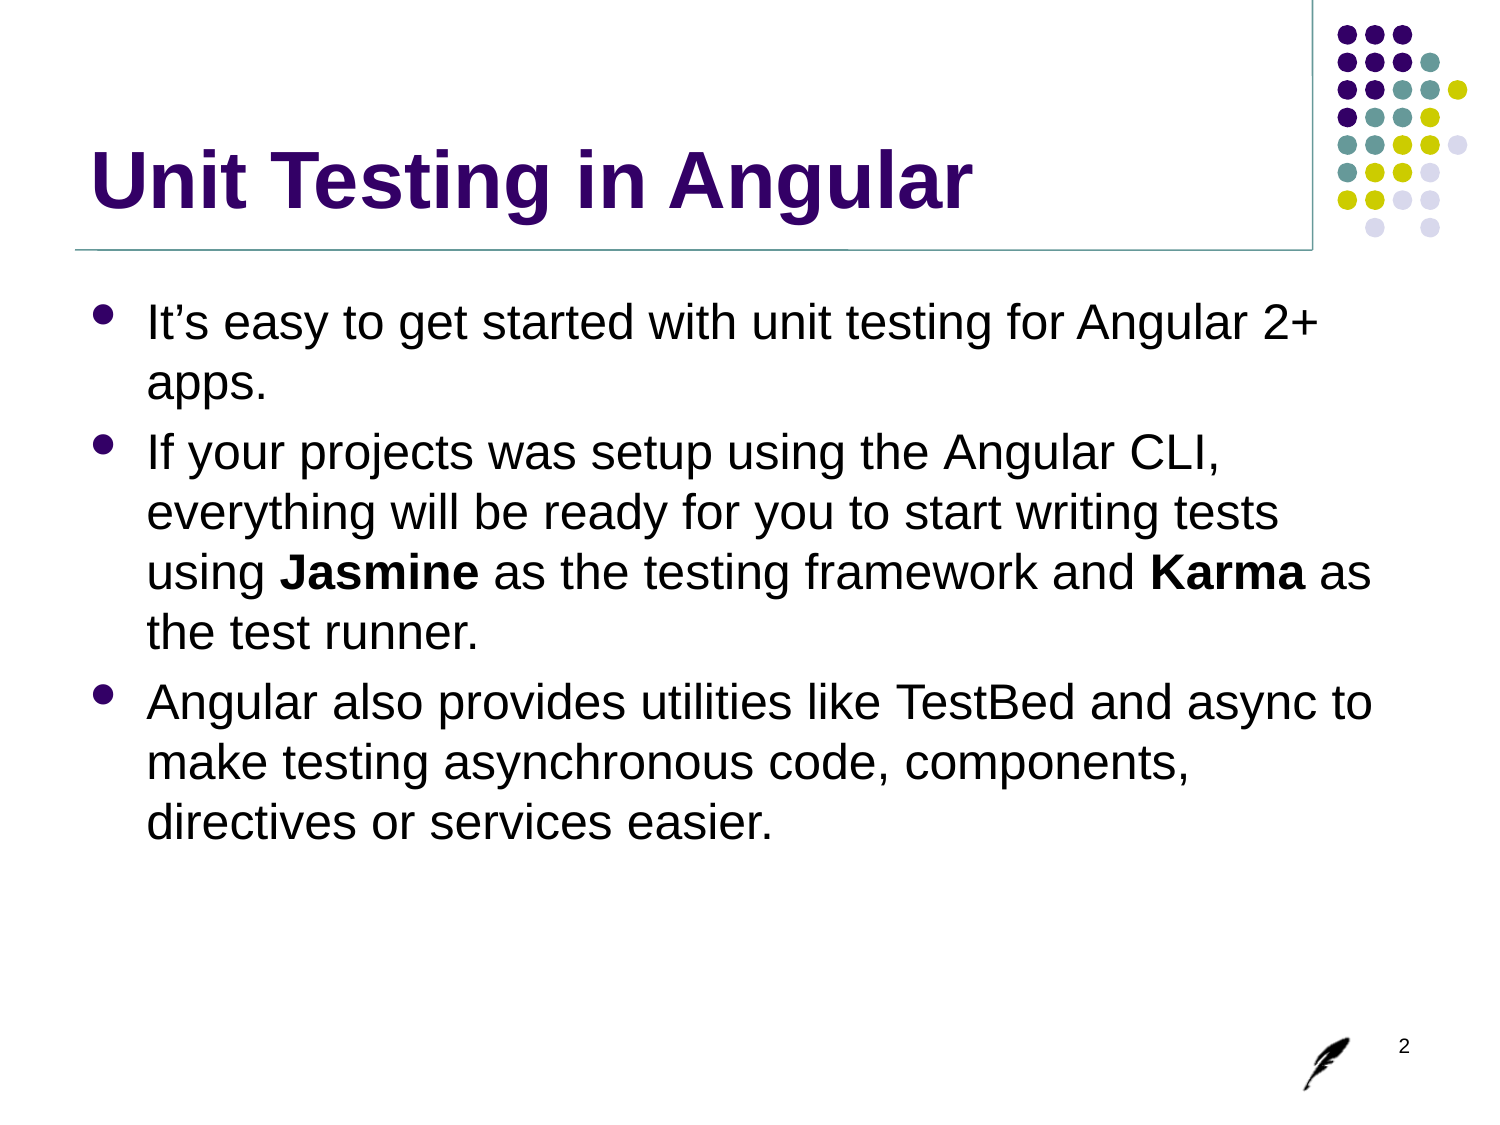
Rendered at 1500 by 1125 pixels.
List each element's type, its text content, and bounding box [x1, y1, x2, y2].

slide_number 2 [1074, 1025, 1425, 1100]
title Unit Testing in Angular [75, 20, 1313, 233]
list It’s easy to get started with unit testing for Angular 2+ apps. If your projects was setup using the Angular CLI, everything will be ready for you to start writing tests using Jasmine as the testing framework and Karma as the test runner. Angular also provides utilities like TestBed and async to make testing asynchronous code, components, directives or services easier. [75, 282, 1425, 1006]
